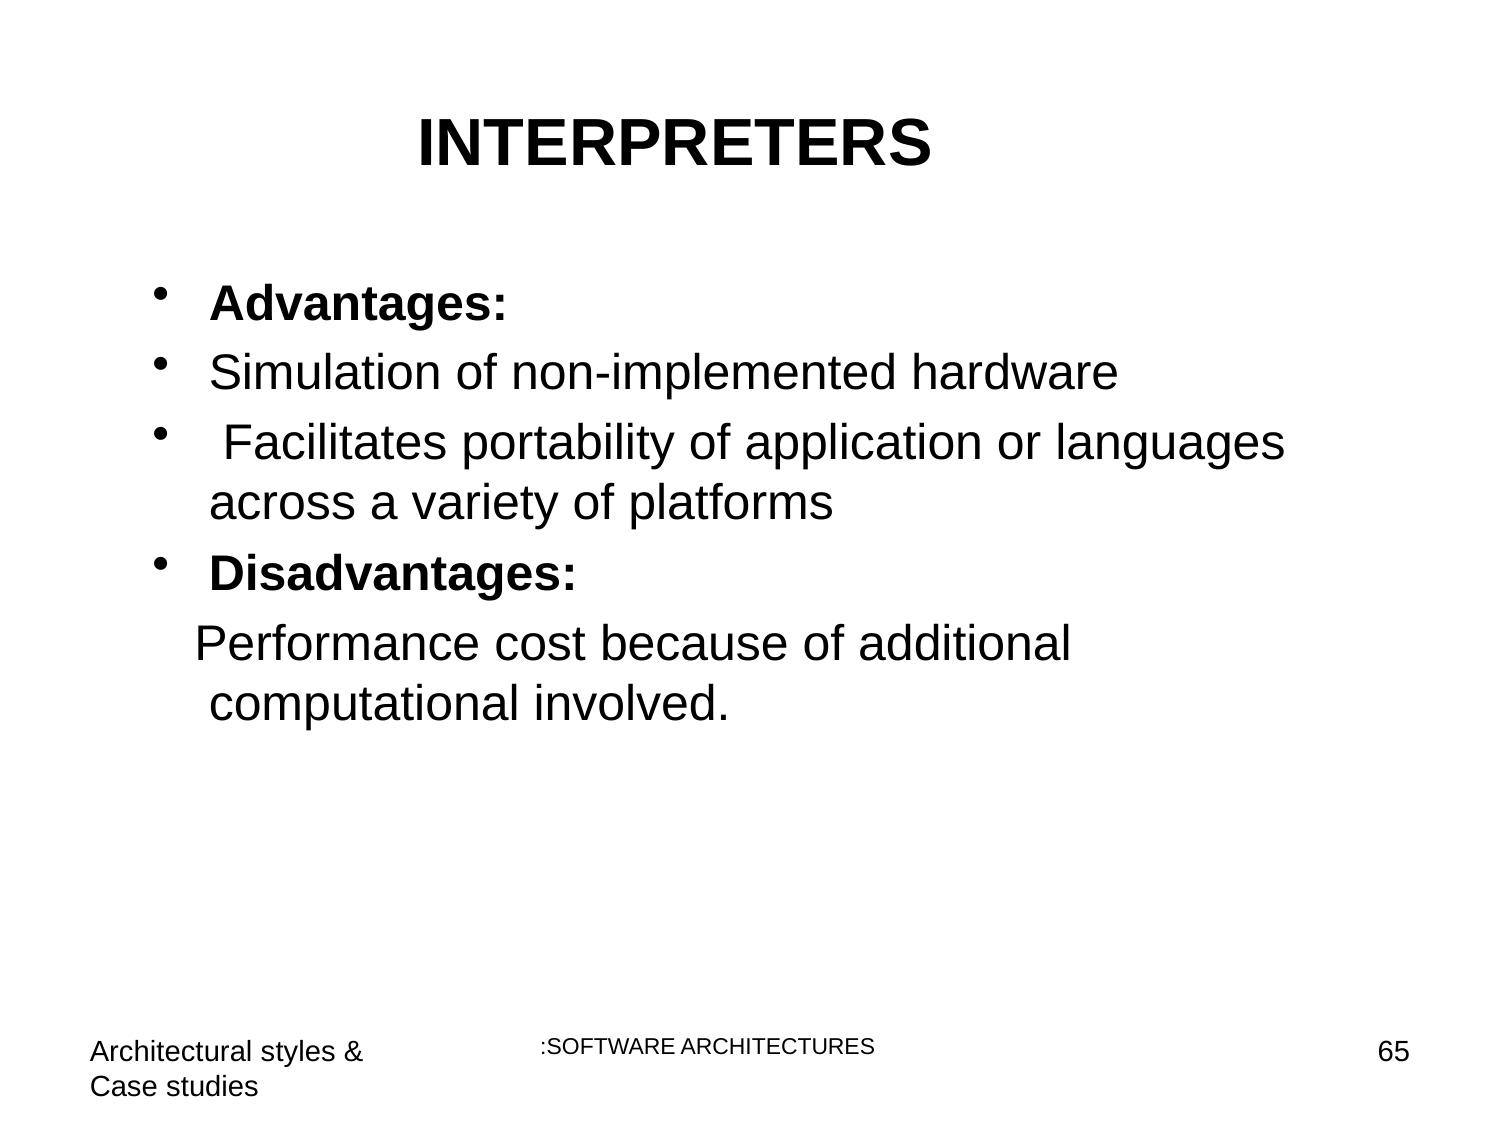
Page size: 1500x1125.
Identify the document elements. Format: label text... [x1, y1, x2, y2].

text_box 65 [1074, 1024, 1425, 1103]
text_box :SOFTWARE ARCHITECTURES [512, 1024, 988, 1103]
text_box Architectural styles & Case studies [75, 1024, 425, 1103]
list Advantages: Simulation of non-implemented hardware Facilitates portability of application or languages across a variety of platforms Disadvantages: Performance cost because of additional computational involved. [137, 262, 1350, 1005]
title INTERPRETERS [0, 45, 1350, 233]
